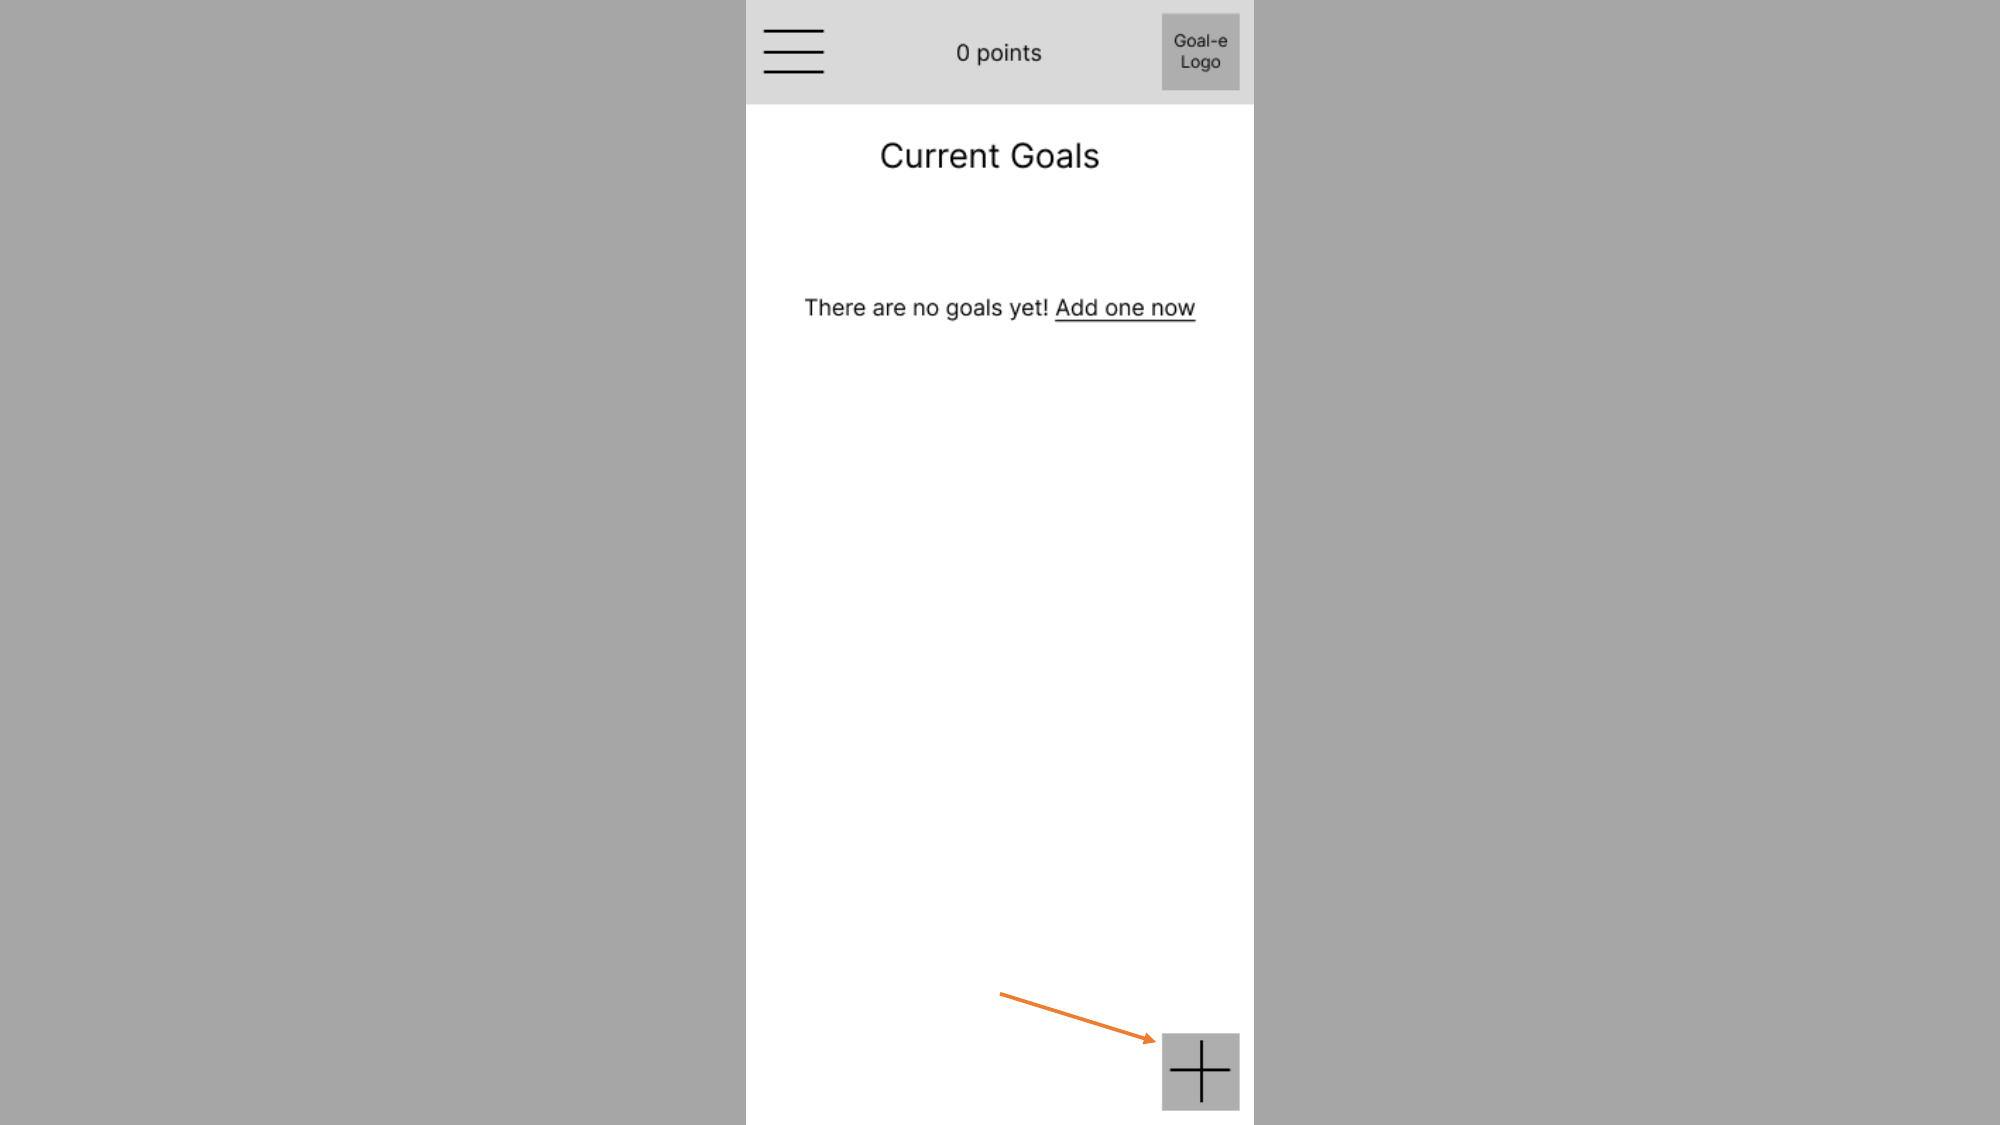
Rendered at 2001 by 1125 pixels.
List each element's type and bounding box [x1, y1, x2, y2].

picture [746, 0, 1254, 1125]
text_box [999, 993, 1157, 1043]
